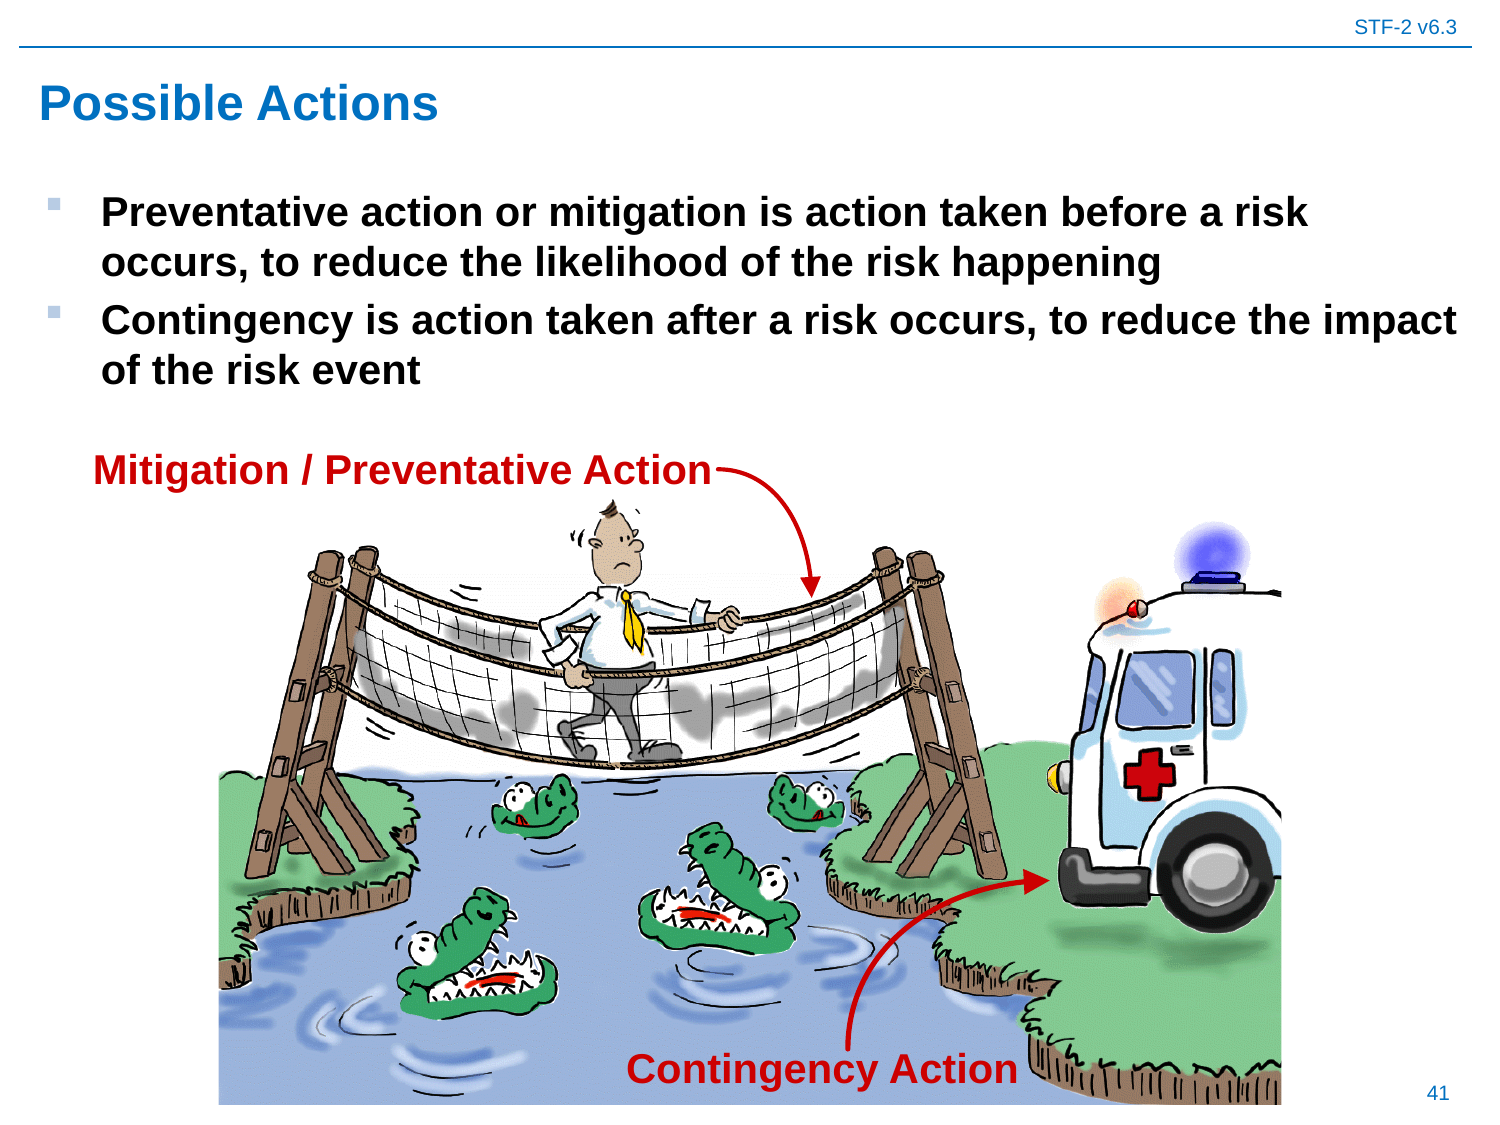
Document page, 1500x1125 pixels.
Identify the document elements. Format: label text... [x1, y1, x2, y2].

text_box Mitigation / Preventative Action [77, 434, 736, 500]
title Possible Actions [23, 59, 1465, 142]
text_box [717, 469, 757, 479]
list Preventative action or mitigation is action taken before a risk occurs, to reduce the likelihood of the risk happening Contingency is action taken after a risk occurs, to reduce the impact of the risk event [29, 177, 1477, 1063]
picture [218, 480, 1282, 1106]
